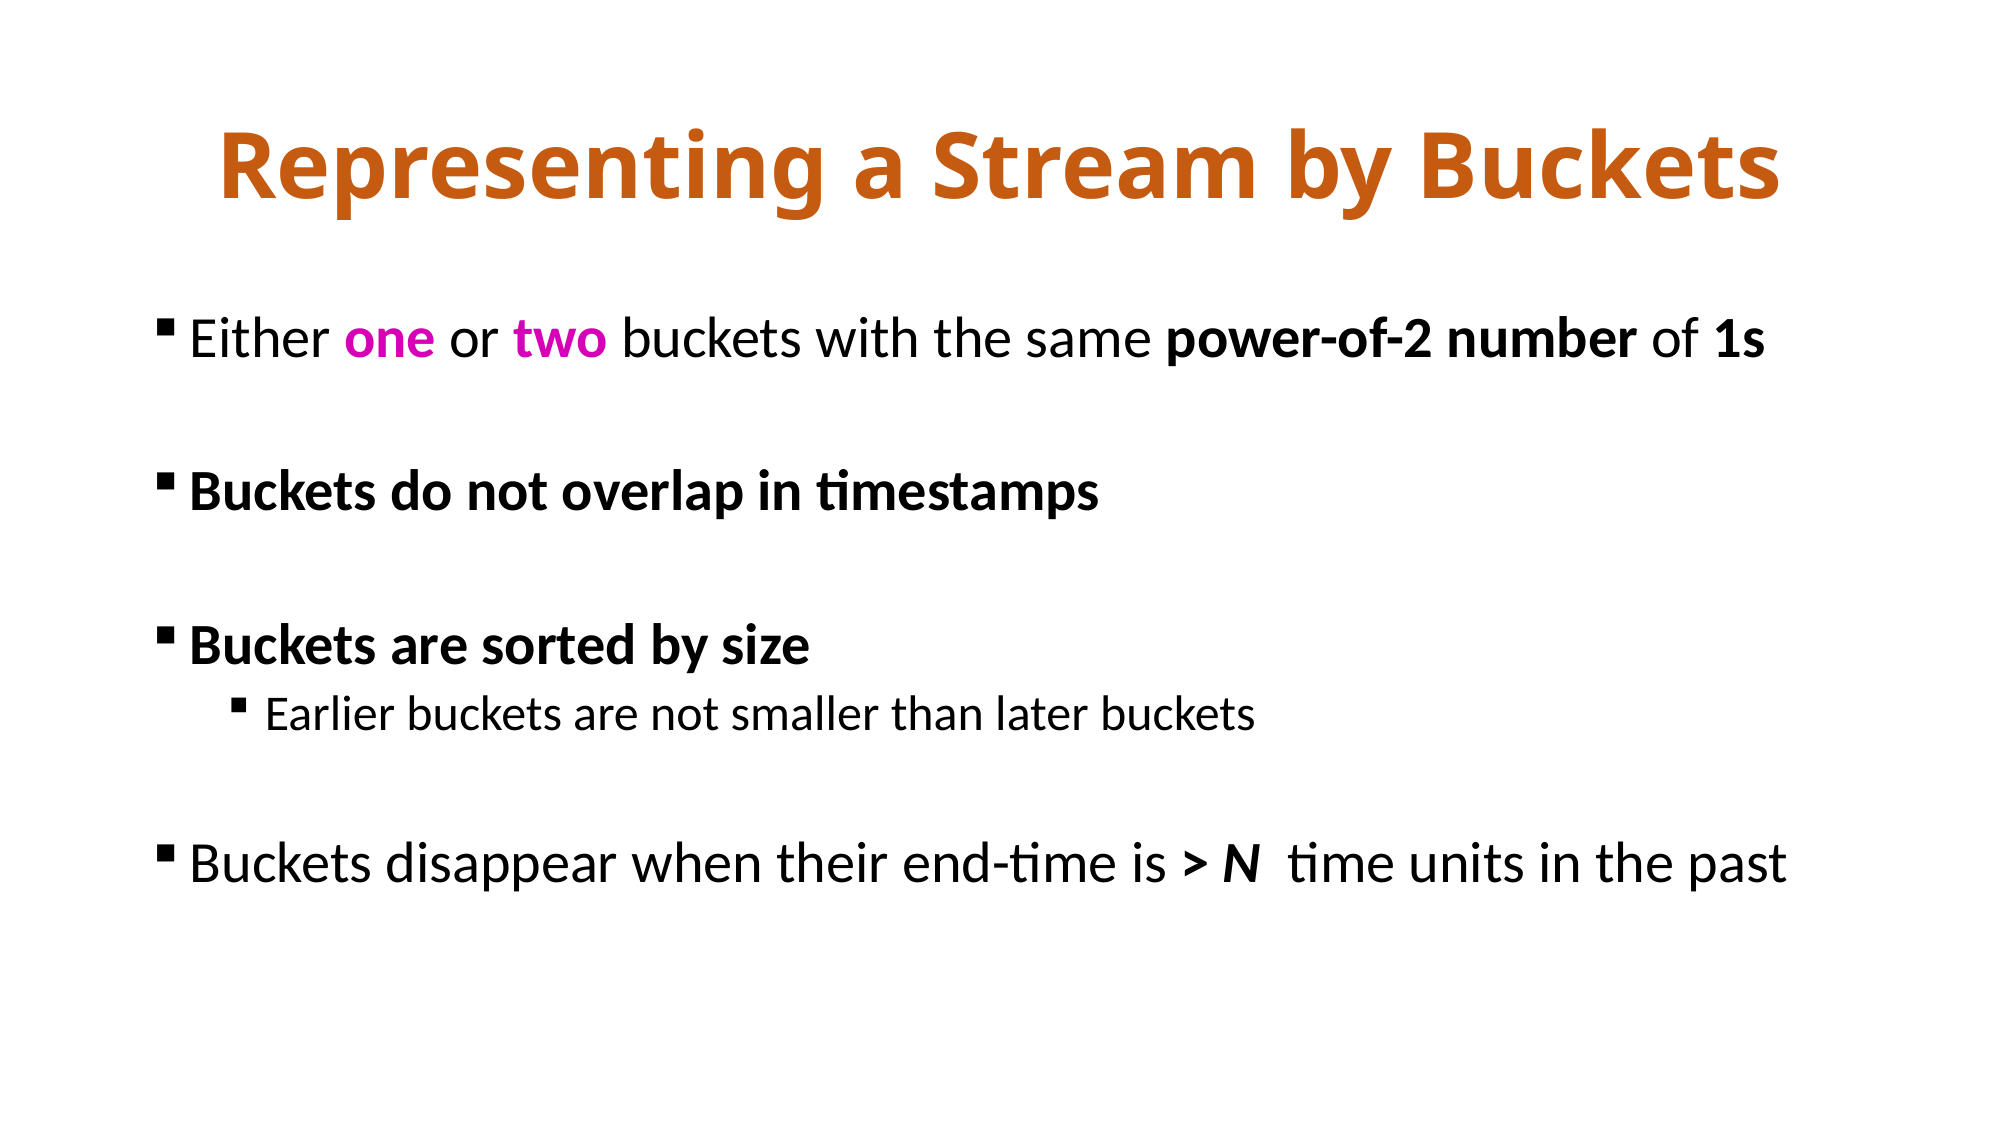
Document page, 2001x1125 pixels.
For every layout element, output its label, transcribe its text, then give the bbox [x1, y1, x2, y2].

title Representing a Stream by Buckets [137, 59, 1863, 278]
list Either one or two buckets with the same power-of-2 number of 1s Buckets do not overlap in timestamps Buckets are sorted by size Earlier buckets are not smaller than later buckets Buckets disappear when their end-time is > N time units in the past [137, 299, 1863, 1069]
